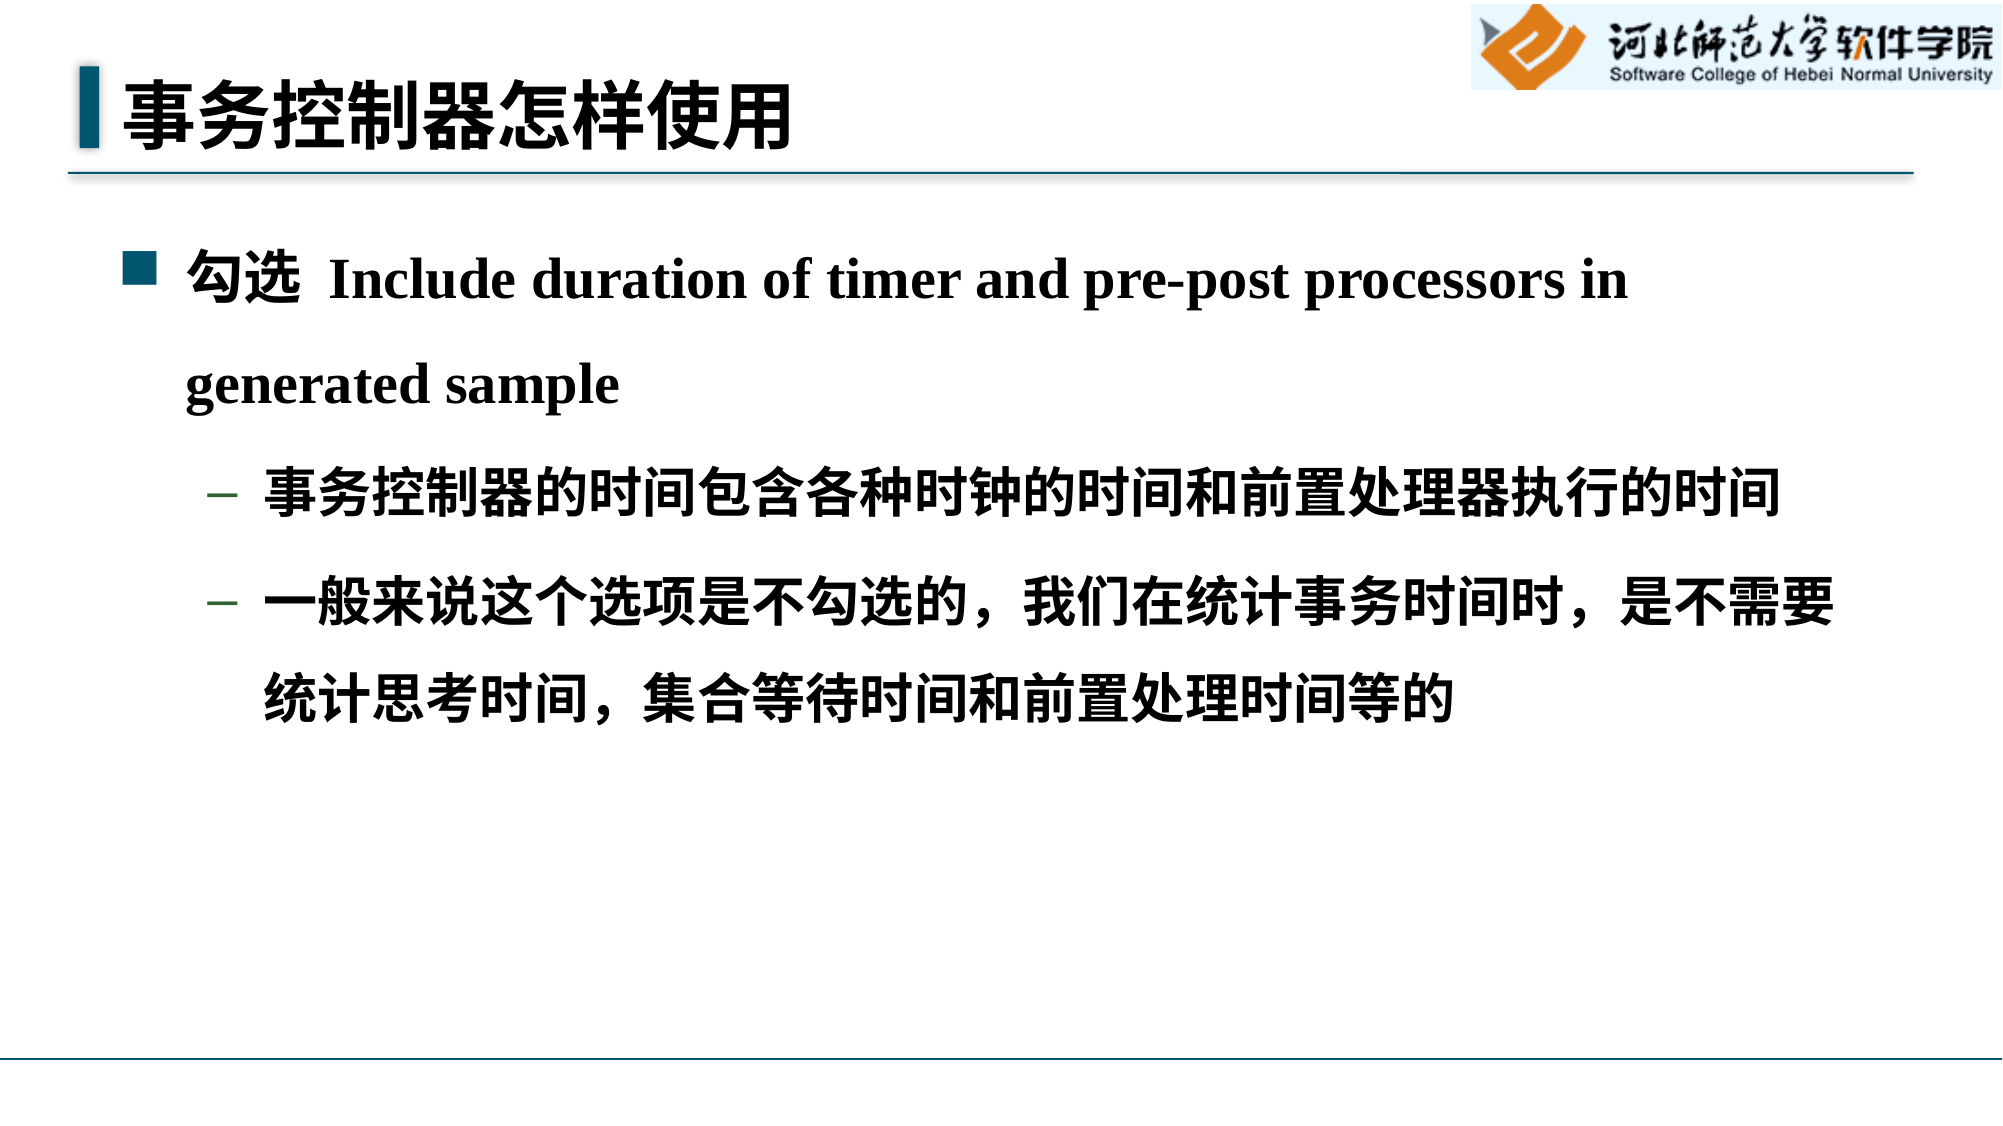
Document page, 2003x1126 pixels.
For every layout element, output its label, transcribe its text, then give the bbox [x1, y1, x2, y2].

list 勾选 Include duration of timer and pre-post processors in generated sample 事务控制器的时间包含各种时钟的时间和前置处理器执行的时间 一般来说这个选项是不勾选的，我们在统计事务时间时，是不需要统计思考时间，集合等待时间和前置处理时间等的 [99, 196, 1903, 1024]
title 事务控制器怎样使用 [103, 66, 1462, 162]
picture [1471, 4, 2002, 90]
